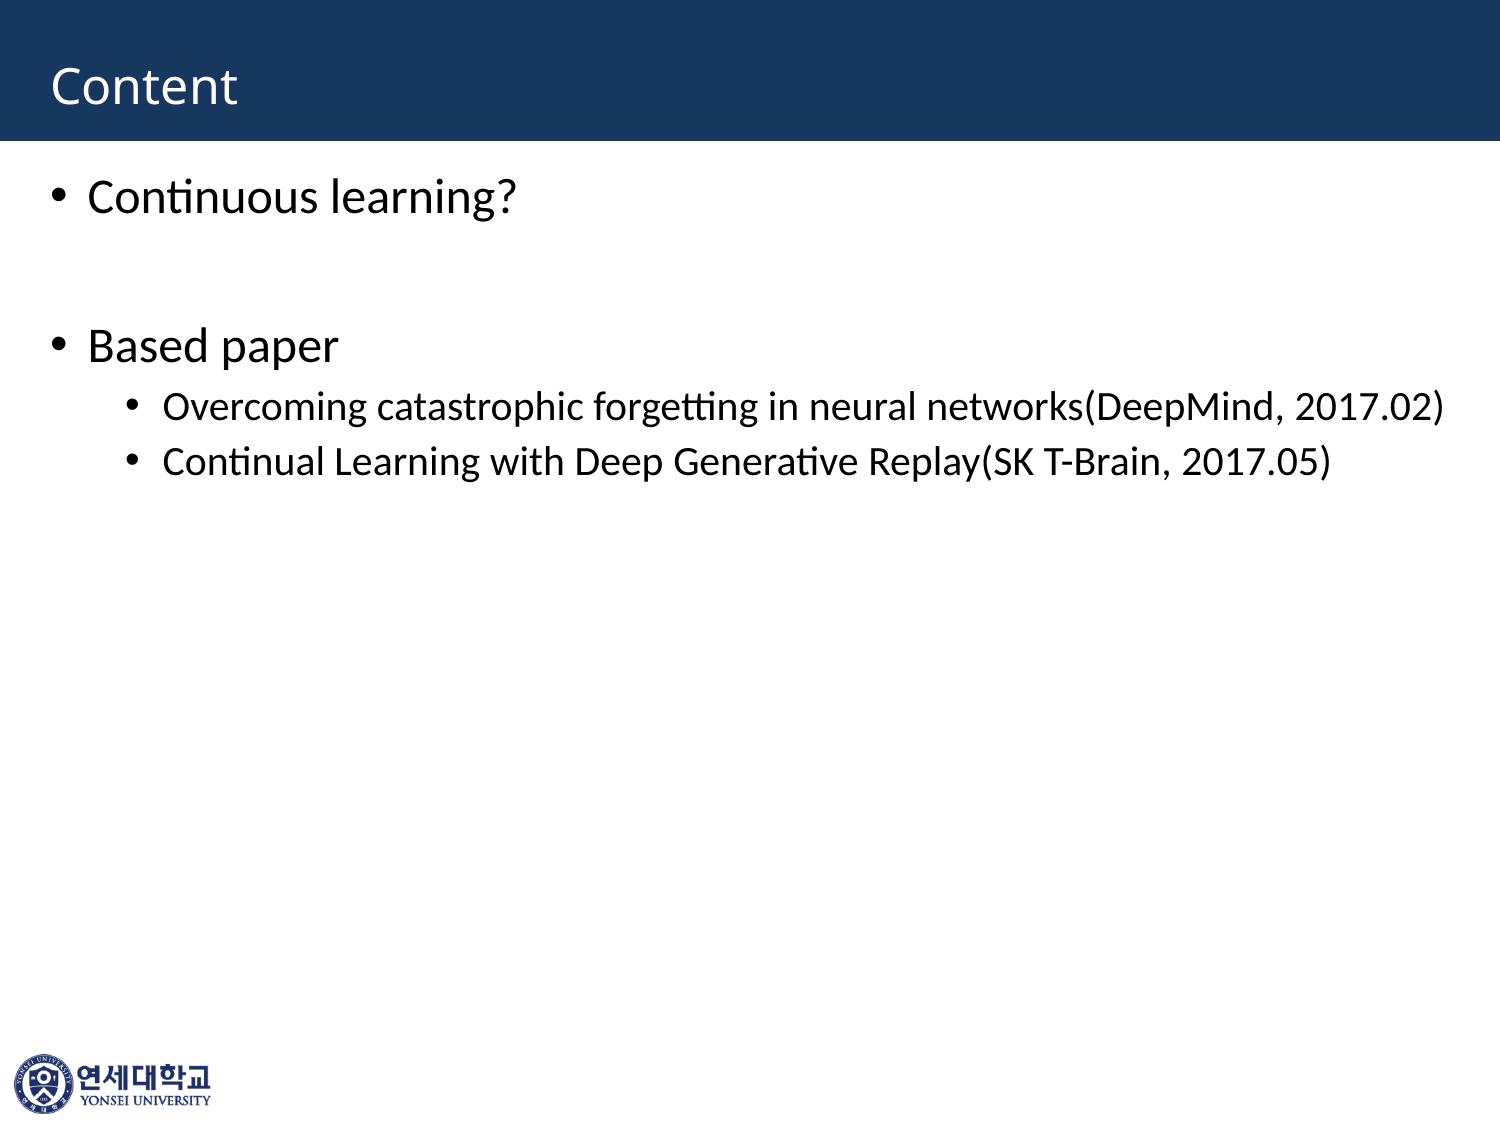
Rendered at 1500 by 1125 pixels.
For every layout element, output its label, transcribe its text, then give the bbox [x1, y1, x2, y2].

title Content [35, 35, 1463, 141]
picture [14, 1054, 211, 1114]
list Continuous learning? Based paper Overcoming catastrophic forgetting in neural networks(DeepMind, 2017.02) Continual Learning with Deep Generative Replay(SK T-Brain, 2017.05) [35, 162, 1463, 1034]
